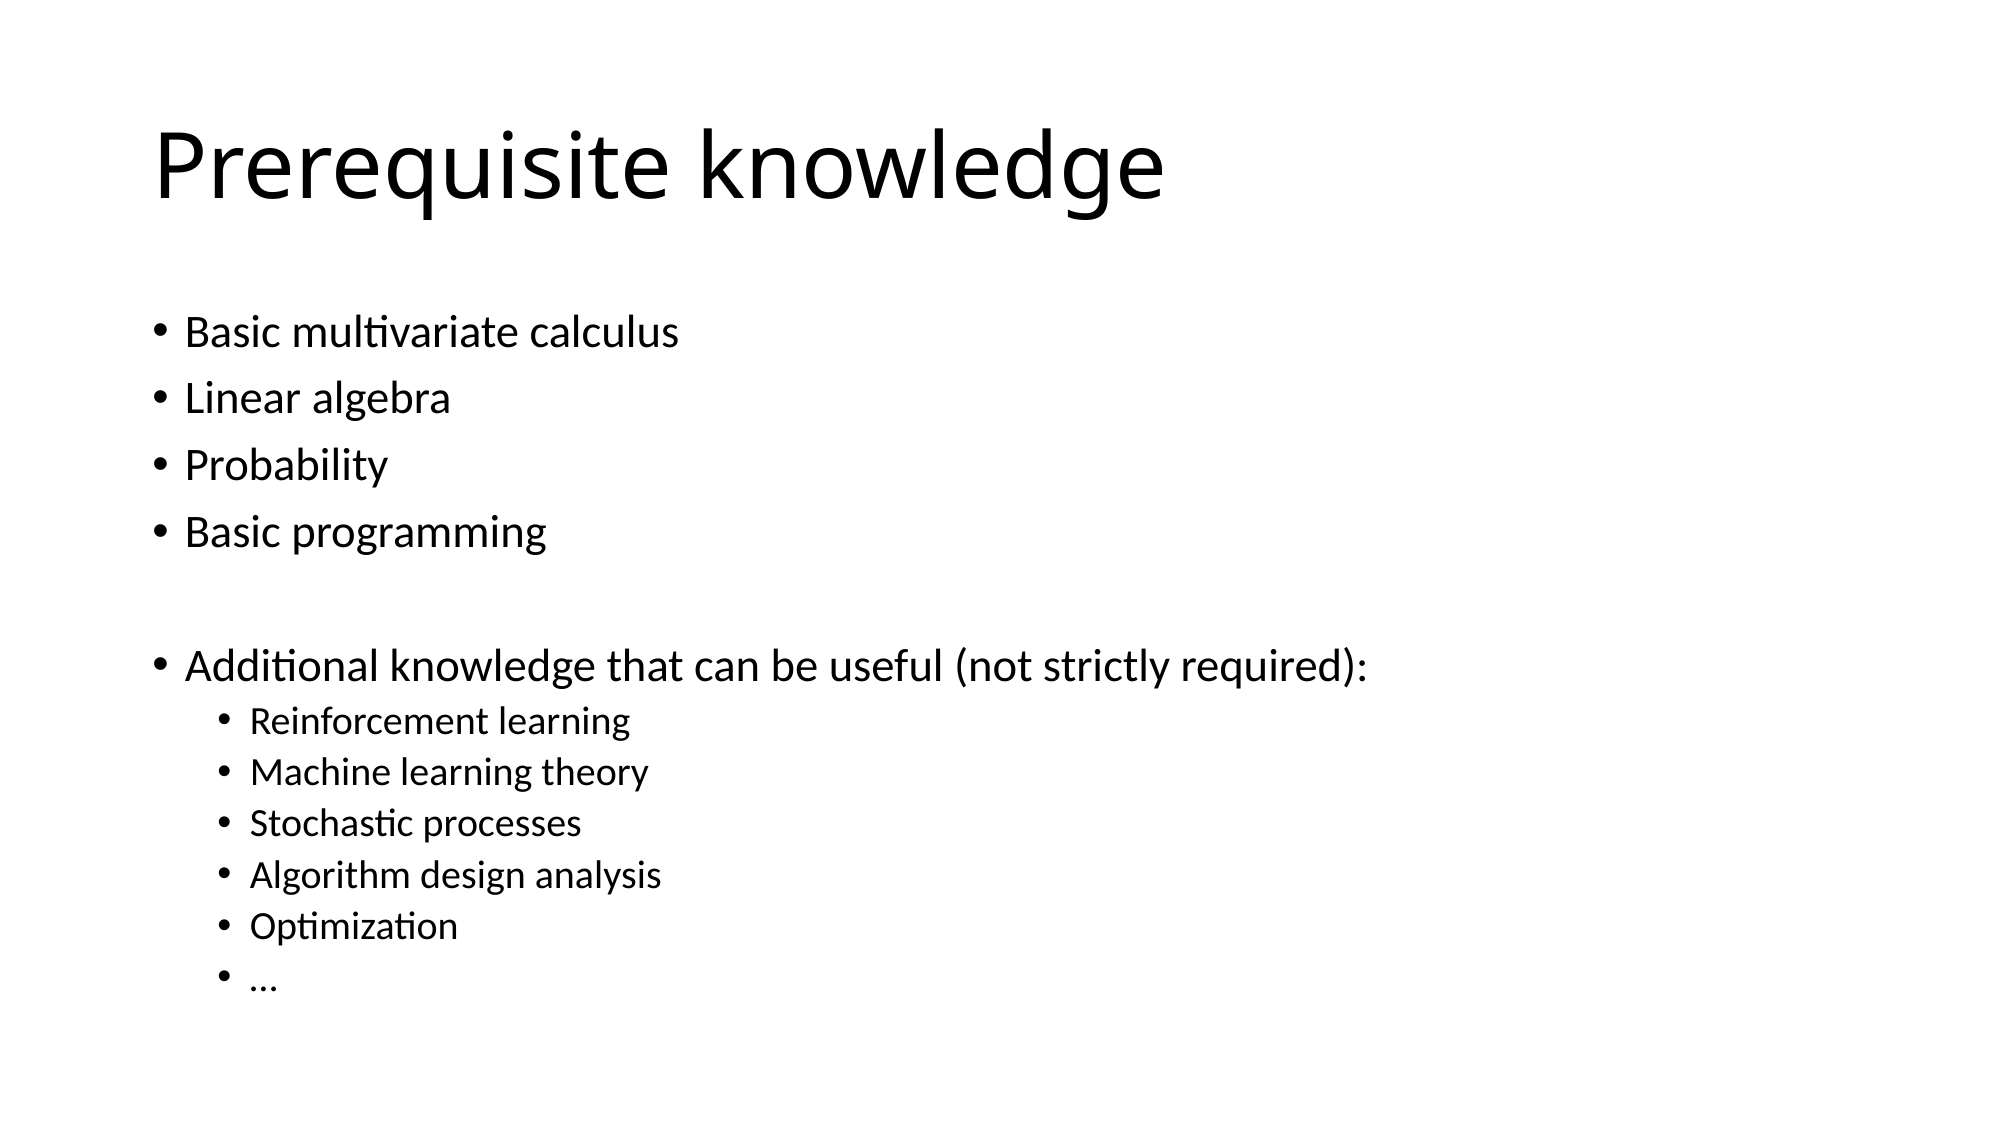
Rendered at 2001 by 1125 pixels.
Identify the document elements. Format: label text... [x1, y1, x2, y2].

title Prerequisite knowledge [137, 59, 1863, 278]
list Basic multivariate calculus Linear algebra Probability Basic programming Additional knowledge that can be useful (not strictly required): Reinforcement learning Machine learning theory Stochastic processes Algorithm design analysis Optimization … [137, 299, 1863, 1014]
